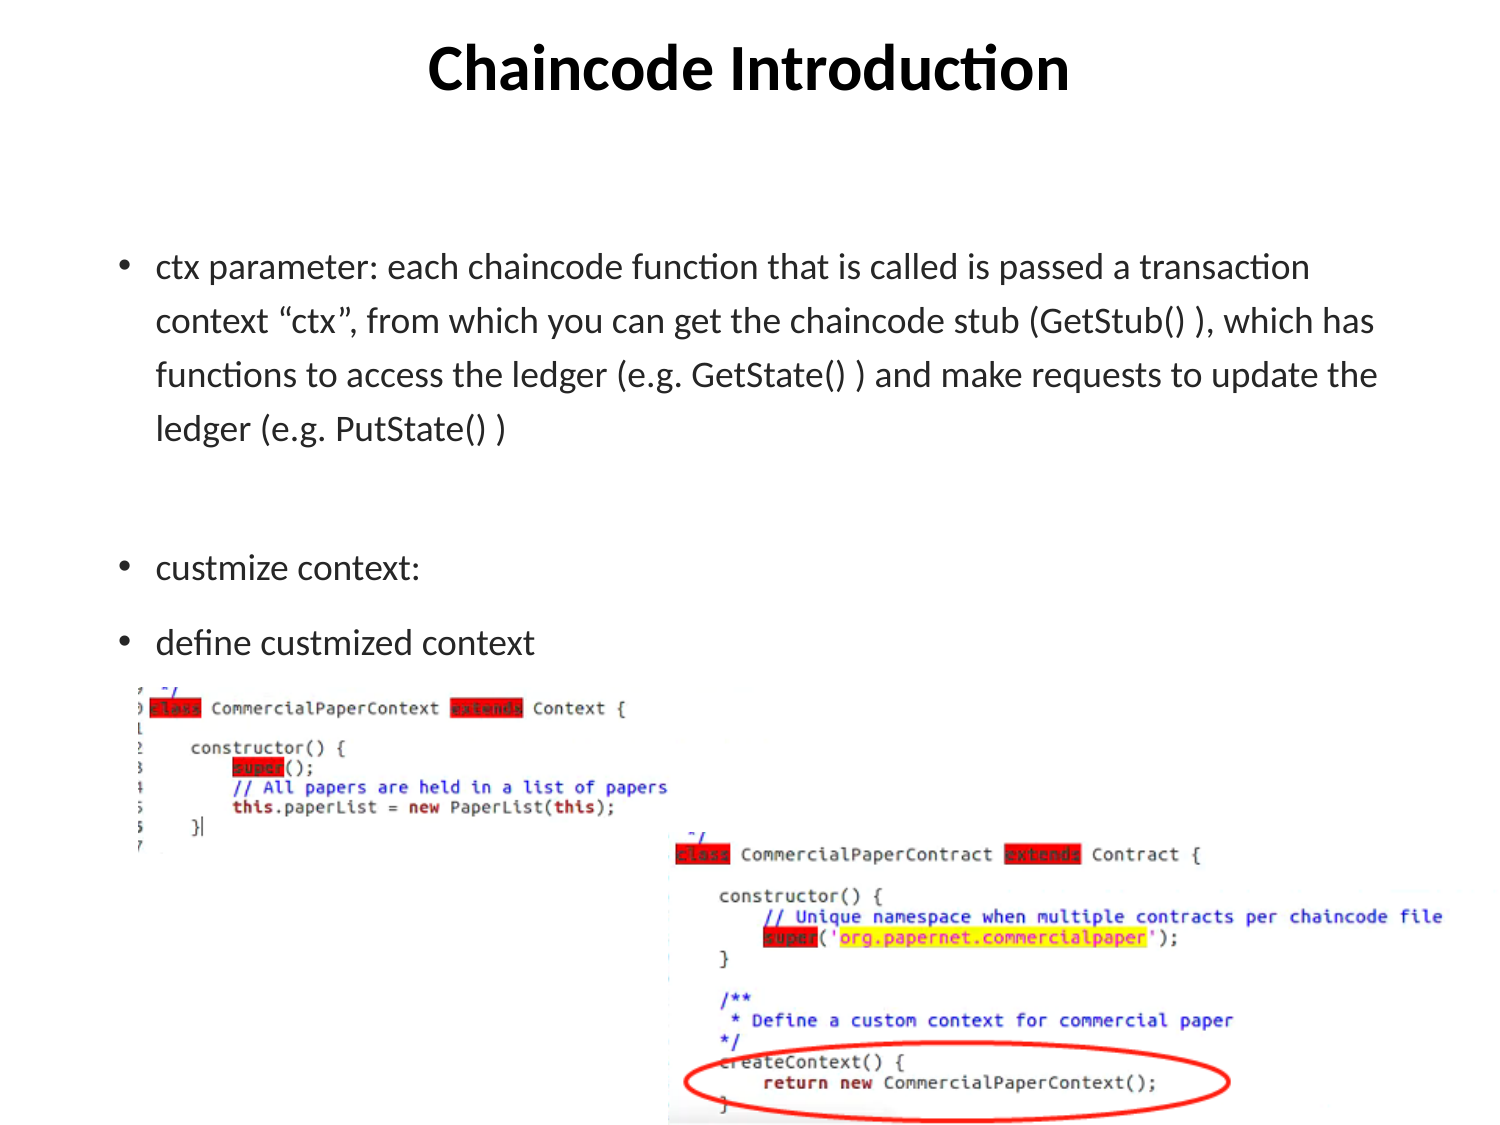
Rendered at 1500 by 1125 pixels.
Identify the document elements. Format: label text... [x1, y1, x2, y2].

picture [138, 687, 1500, 1125]
title Chaincode Introduction [103, 25, 1397, 112]
list ctx parameter: each chaincode function that is called is passed a transaction context “ctx”, from which you can get the chaincode stub (GetStub() ), which has functions to access the ledger (e.g. GetState() ) and make requests to update the ledger (e.g. PutState() ) custmize context: define custmized context [103, 162, 1397, 1082]
